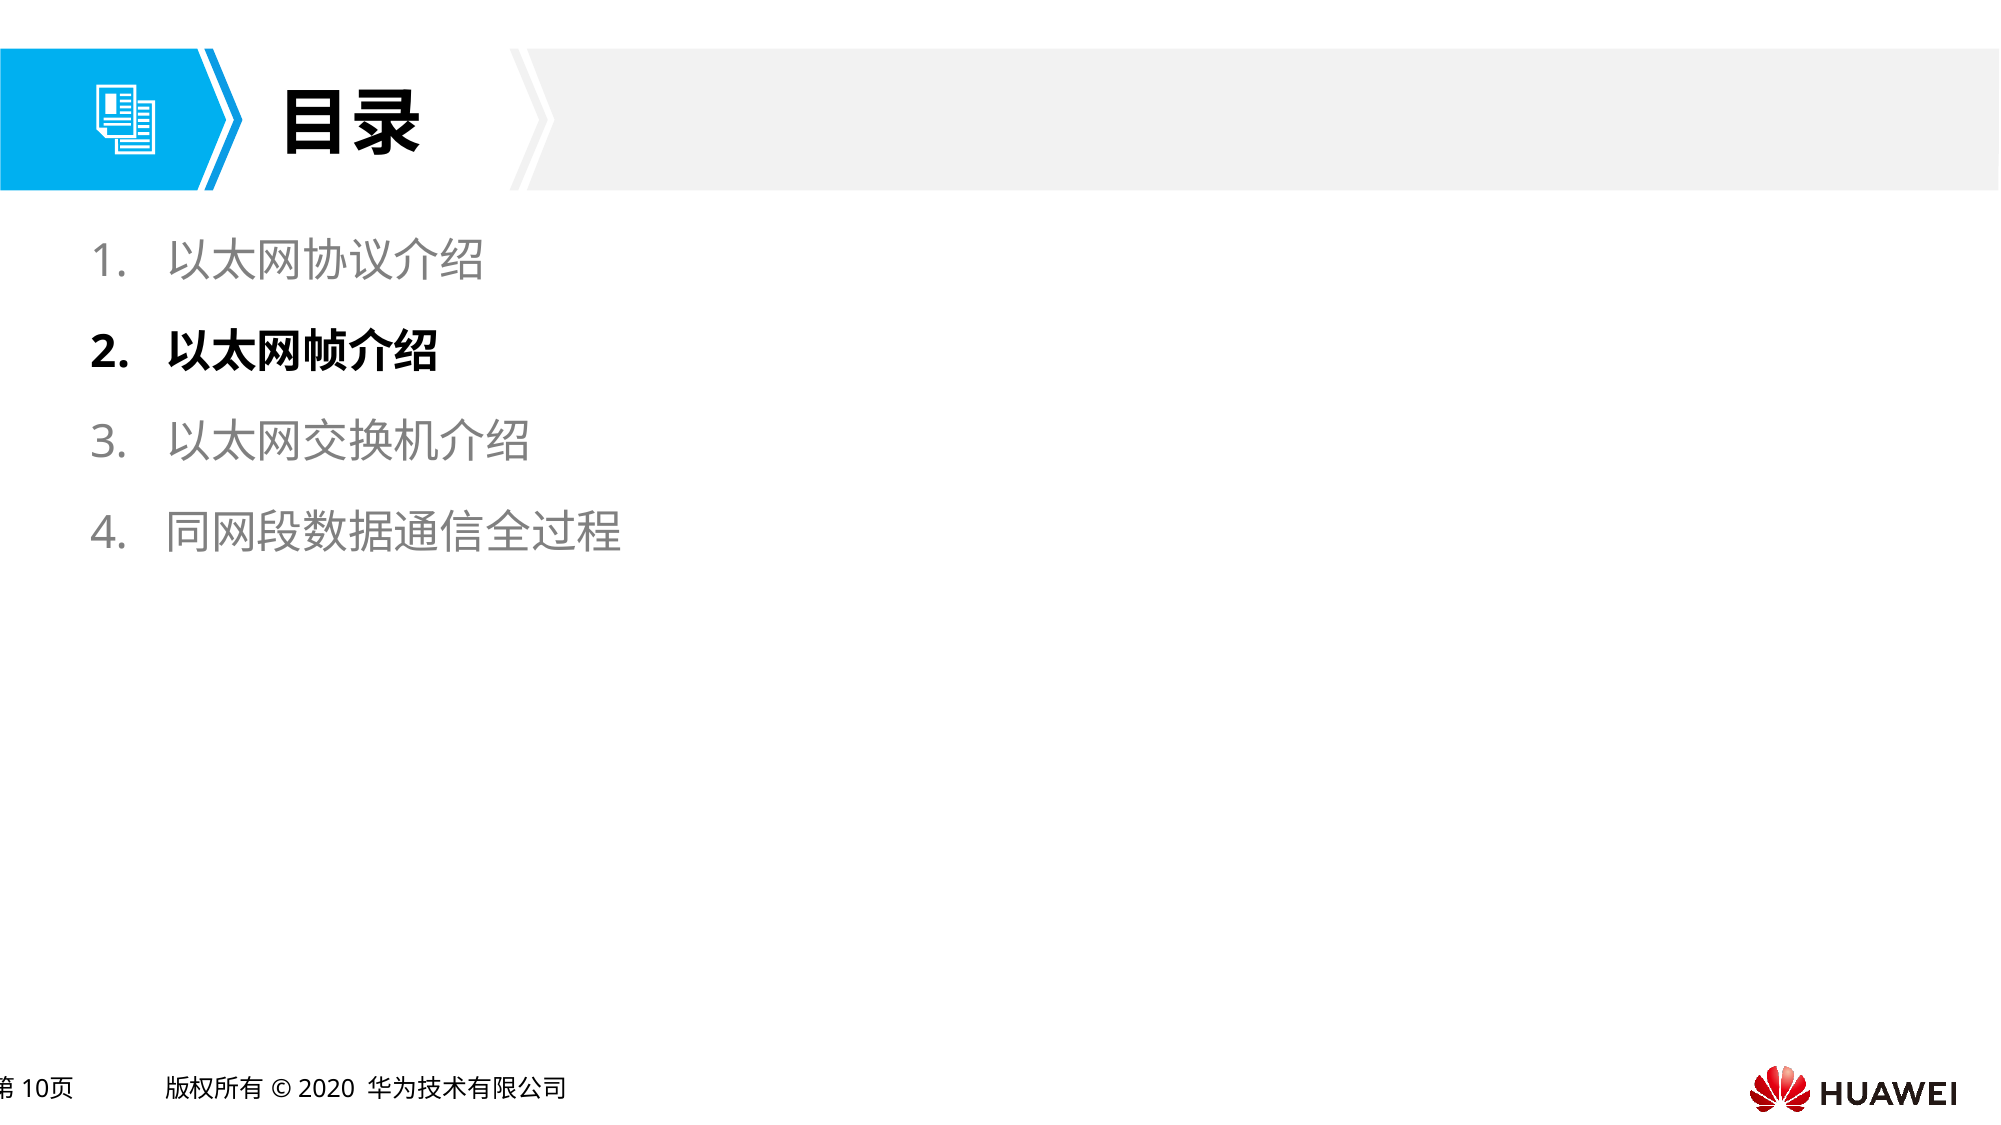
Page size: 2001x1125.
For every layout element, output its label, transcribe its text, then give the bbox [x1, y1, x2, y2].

list 以太网协议介绍 以太网帧介绍 以太网交换机介绍 同网段数据通信全过程 [76, 202, 1927, 971]
picture [1750, 1066, 1956, 1112]
